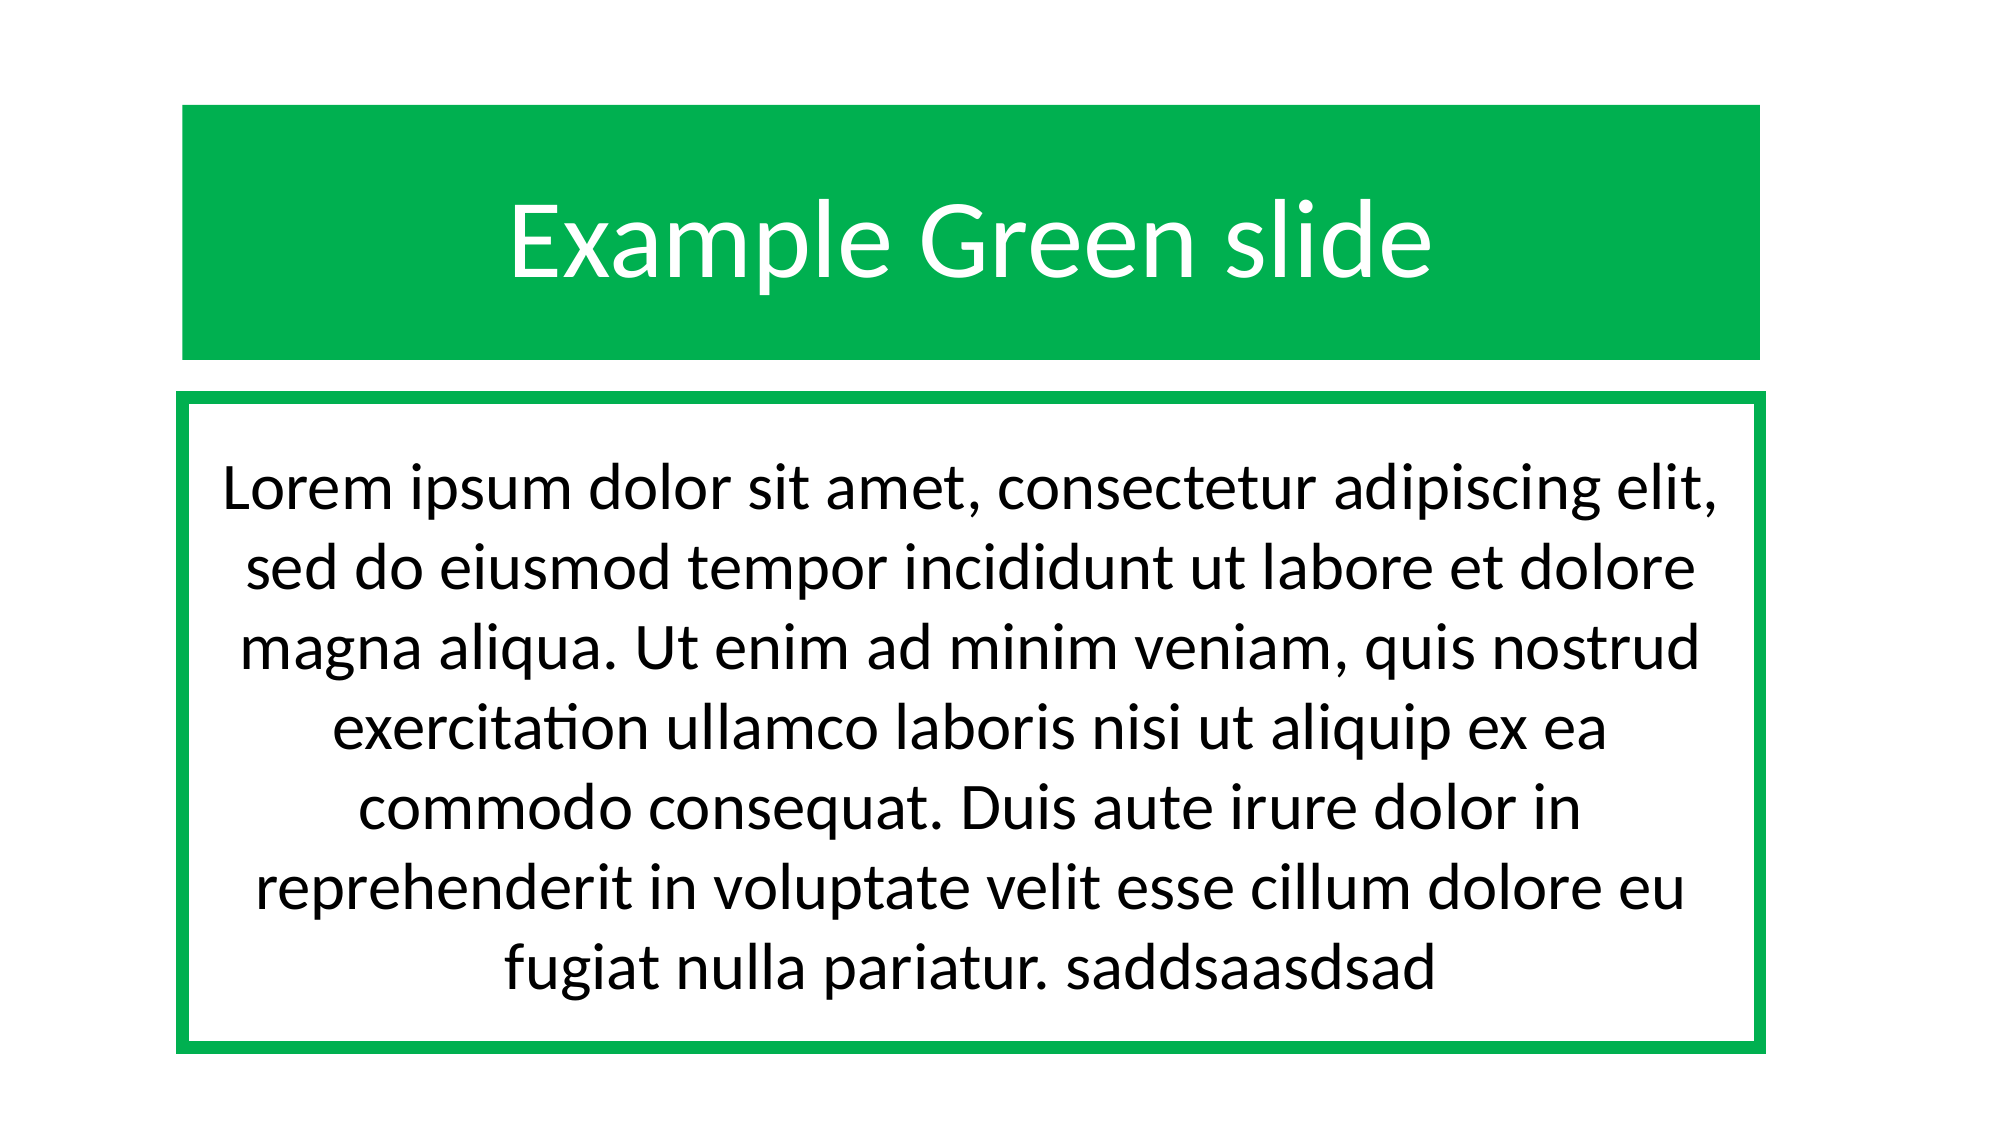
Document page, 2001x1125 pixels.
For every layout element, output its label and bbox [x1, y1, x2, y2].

text_box [182, 104, 1760, 1048]
